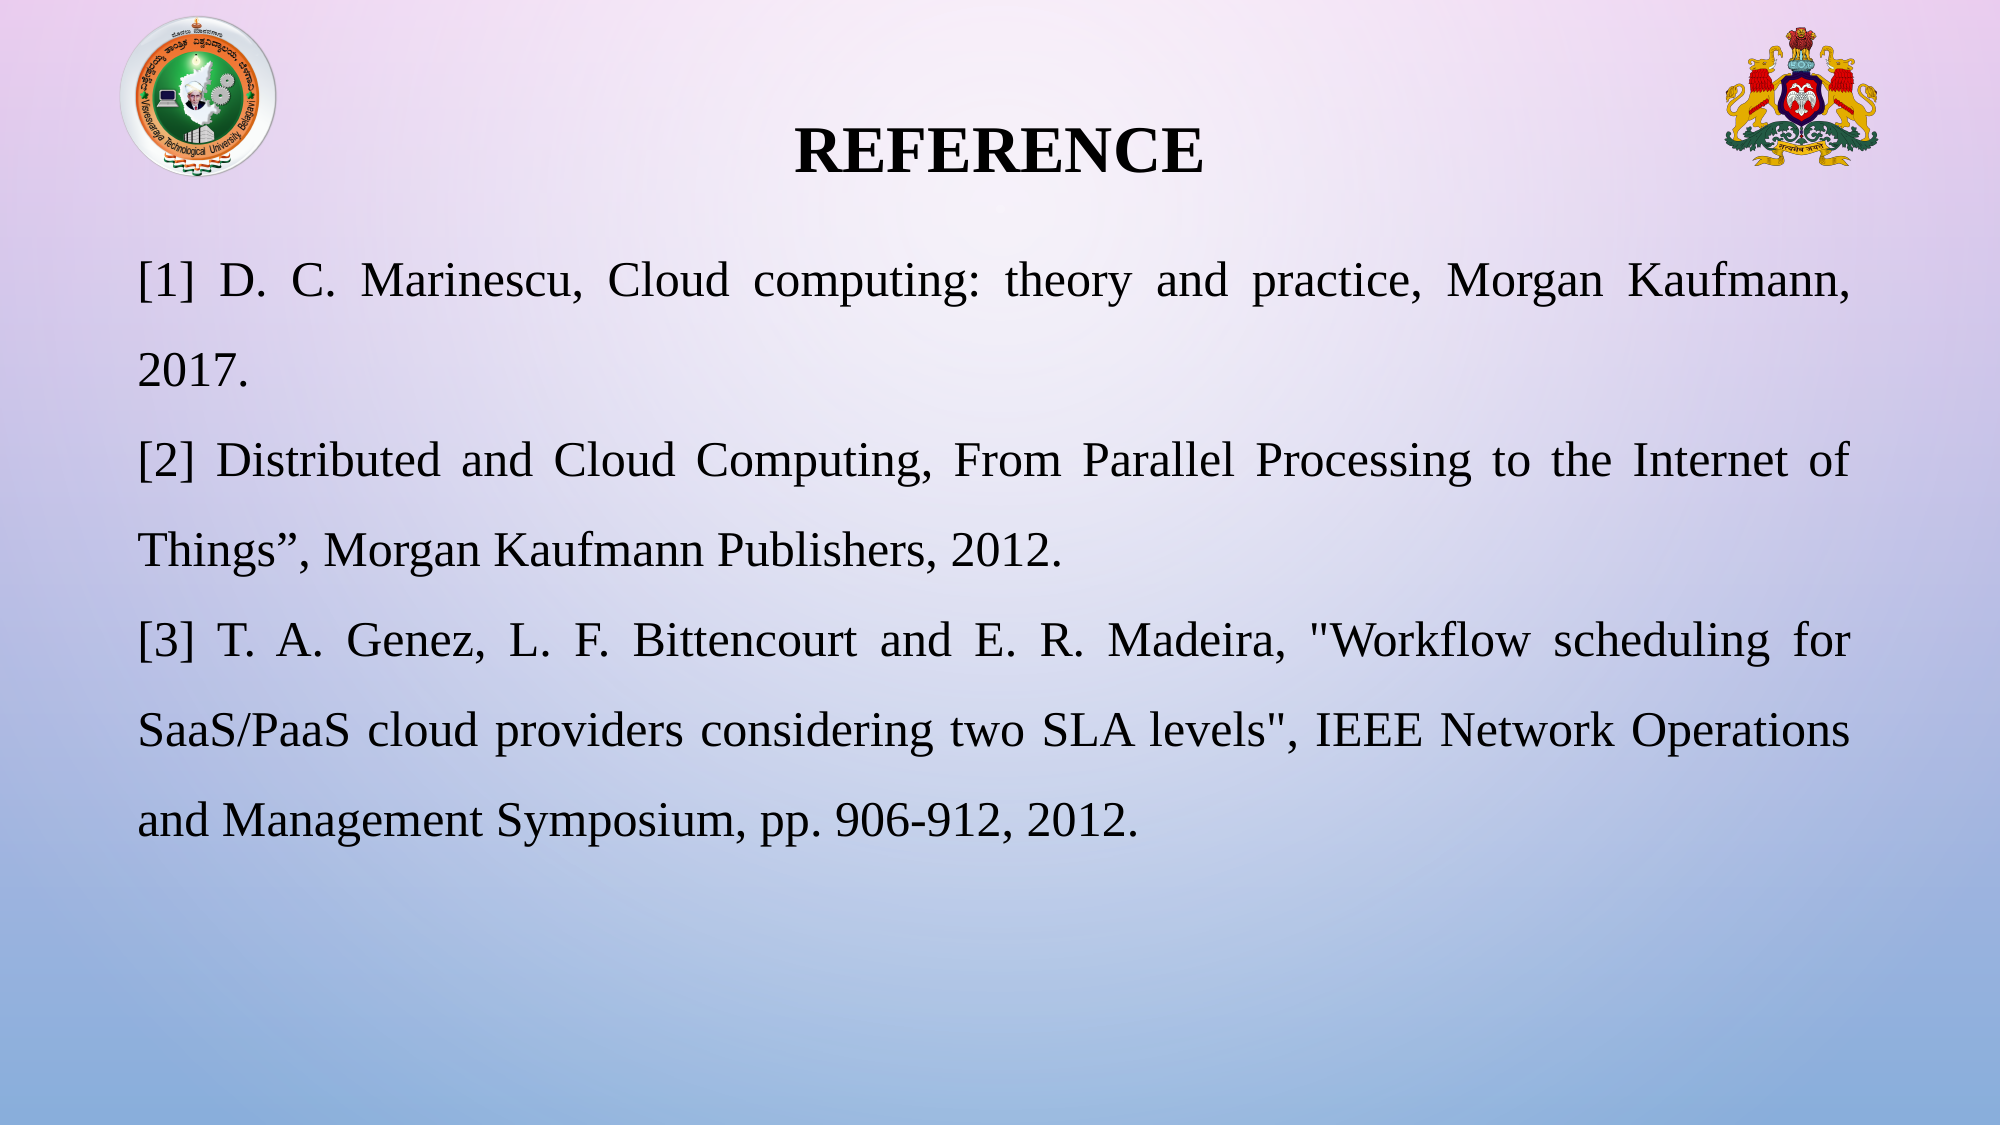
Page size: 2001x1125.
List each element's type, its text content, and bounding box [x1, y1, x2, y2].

picture [1719, 25, 1884, 168]
text_box REFERENCE [397, 65, 1603, 194]
picture [115, 14, 281, 179]
text_box [1] D. C. Marinescu, Cloud computing: theory and practice, Morgan Kaufmann, 2017. [2] Distributed and Cloud Computing, From Parallel Processing to the Internet of Things”, Morgan Kaufmann Publishers, 2012. [3] T. A. Genez, L. F. Bittencourt and E. R. Madeira, "Workflow scheduling for SaaS/PaaS cloud providers considering two SLA levels", IEEE Network Operations and Management Symposium, pp. 906-912, 2012. [122, 209, 1867, 854]
